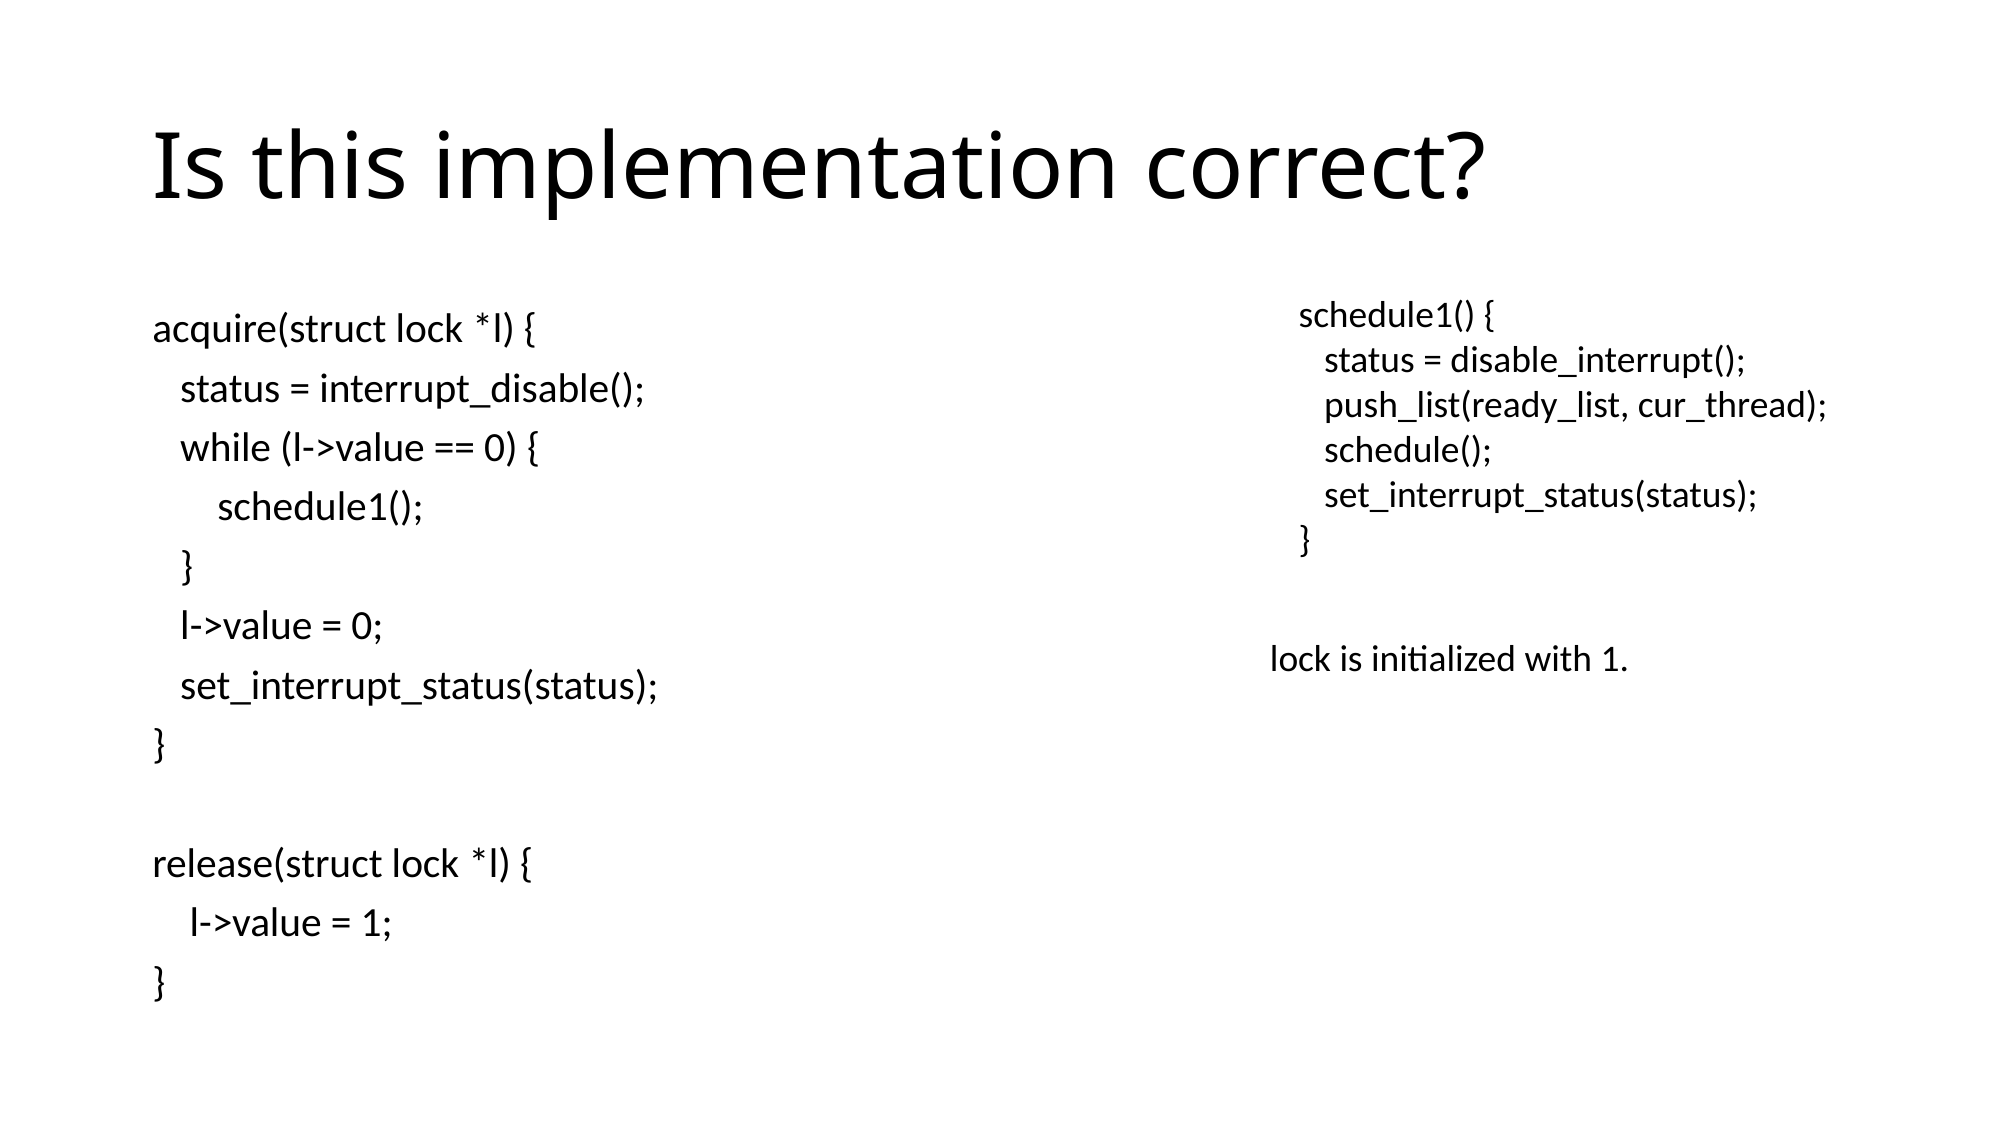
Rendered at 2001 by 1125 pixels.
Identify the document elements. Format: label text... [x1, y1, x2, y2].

list acquire(struct lock *l) { status = interrupt_disable(); while (l->value == 0) { schedule1(); } l->value = 0; set_interrupt_status(status); } release(struct lock *l) { l->value = 1; } [137, 299, 1863, 1014]
text_box schedule1() { status = disable_interrupt(); push_list(ready_list, cur_thread); schedule(); set_interrupt_status(status); } [1283, 282, 1913, 567]
title Is this implementation correct? [137, 59, 1863, 278]
text_box lock is initialized with 1. [1255, 626, 1661, 687]
